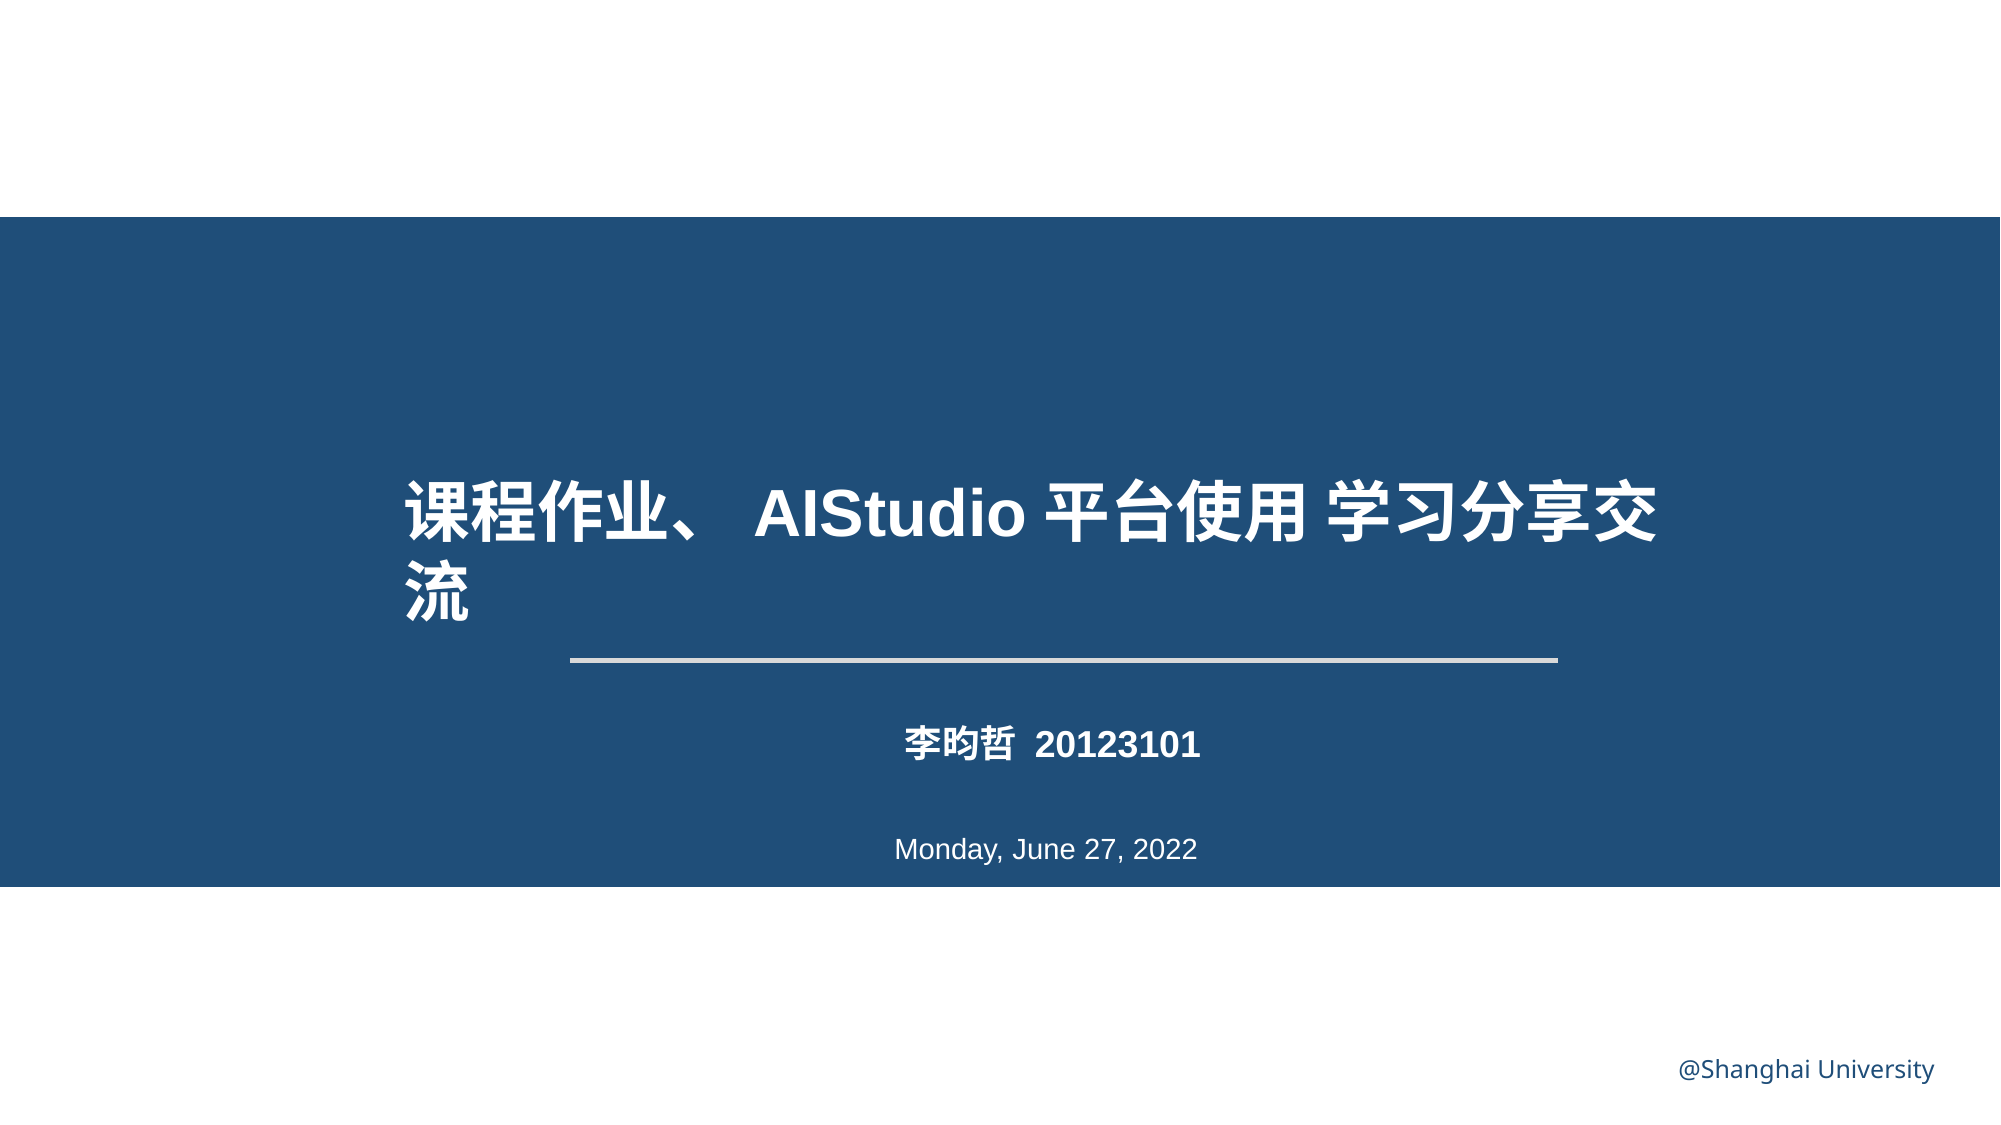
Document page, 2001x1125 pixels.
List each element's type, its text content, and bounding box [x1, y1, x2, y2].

text_box 李昀哲 20123101 [890, 712, 1238, 773]
text_box [0, 217, 2000, 887]
text_box @Shanghai University [1663, 1045, 2000, 1091]
text_box Monday, June 27, 2022 [879, 822, 1249, 873]
text_box 课程作业、AIStudio平台使用 学习分享交流 [388, 462, 1739, 637]
